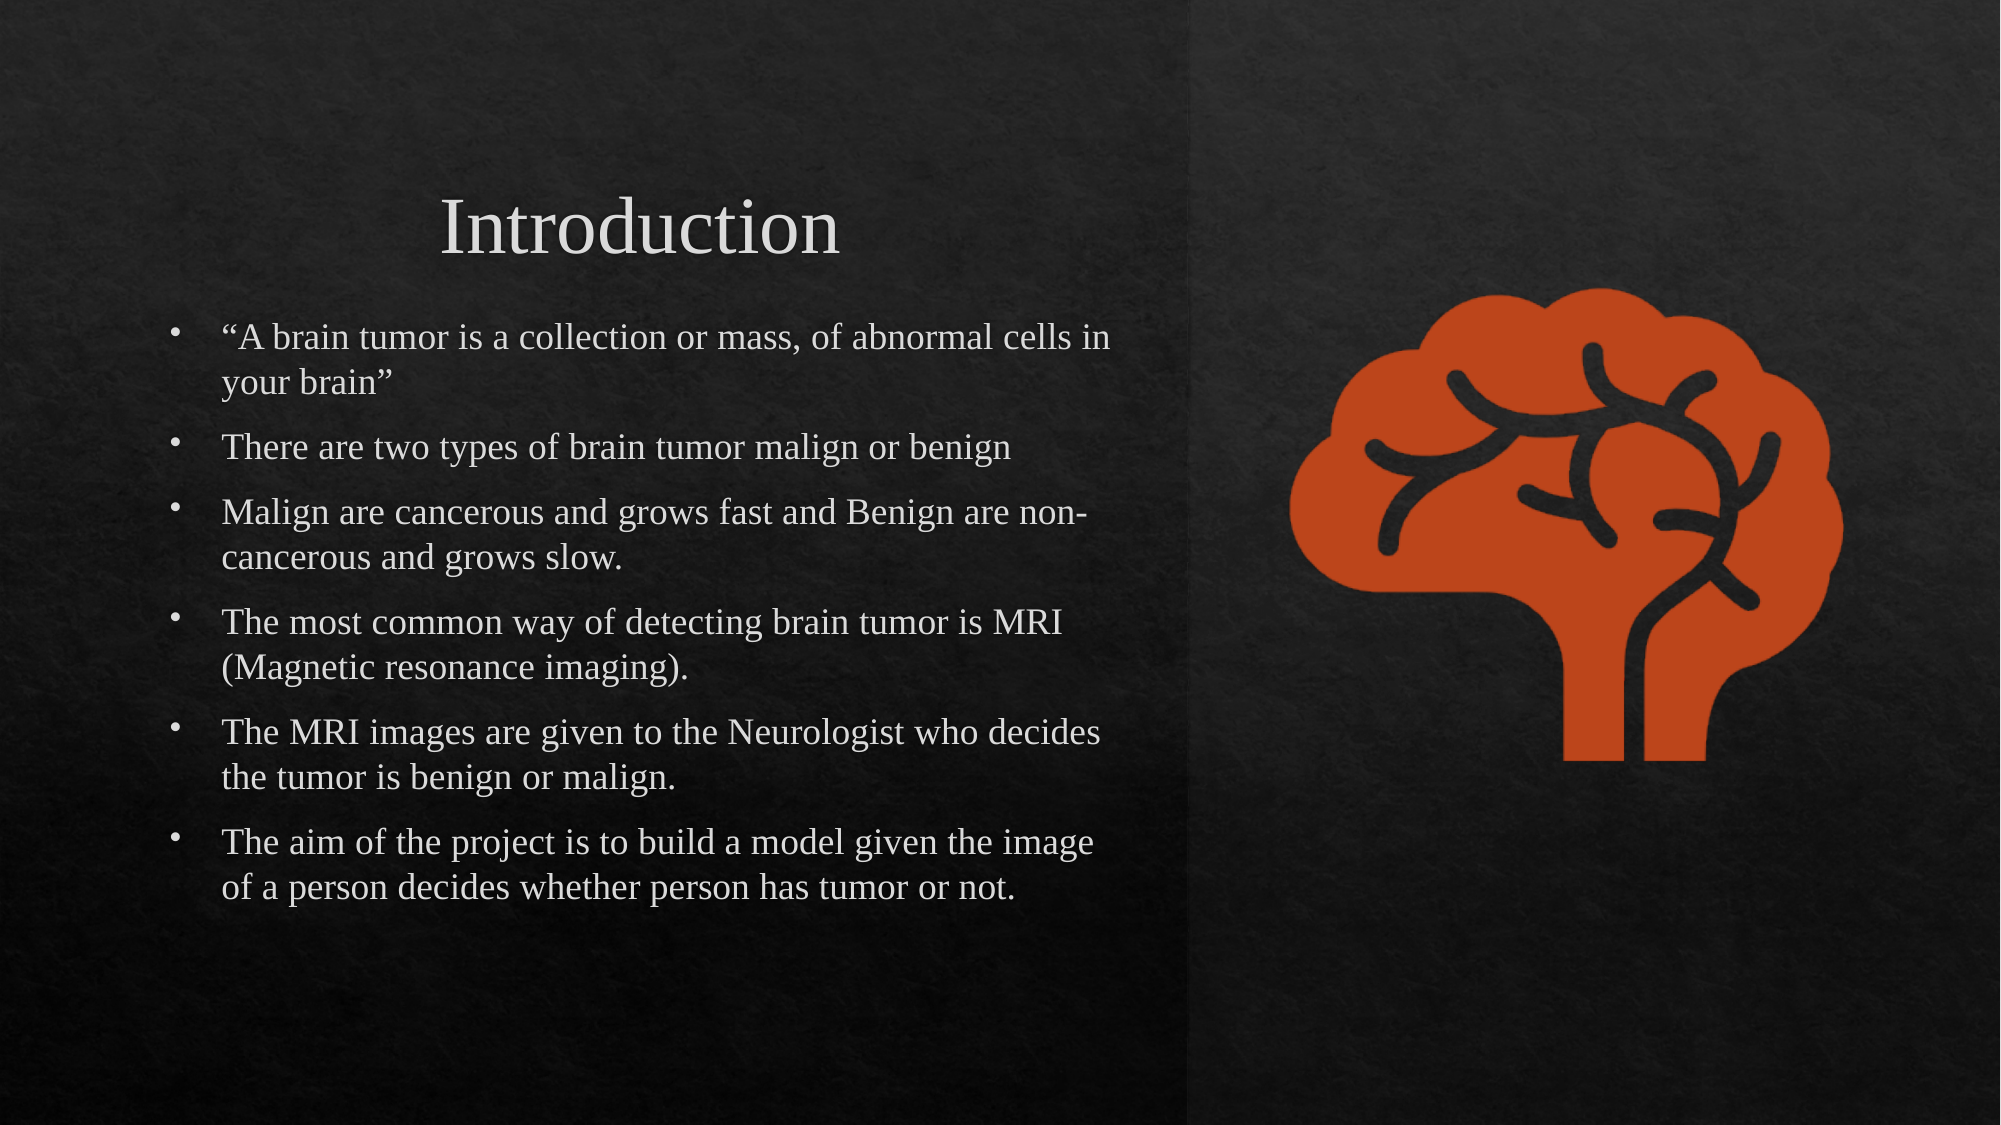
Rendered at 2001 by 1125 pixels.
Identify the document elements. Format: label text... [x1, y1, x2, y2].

list “A brain tumor is a collection or mass, of abnormal cells in your brain” There are two types of brain tumor malign or benign Malign are cancerous and grows fast and Benign are non-cancerous and grows slow. The most common way of detecting brain tumor is MRI (Magnetic resonance imaging). The MRI images are given to the Neurologist who decides the tumor is benign or malign. The aim of the project is to build a model given the image of a person decides whether person has tumor or not. [149, 304, 1131, 935]
title Introduction [149, 99, 1131, 301]
picture [1186, 0, 2000, 1125]
text_box [0, 0, 1181, 1125]
